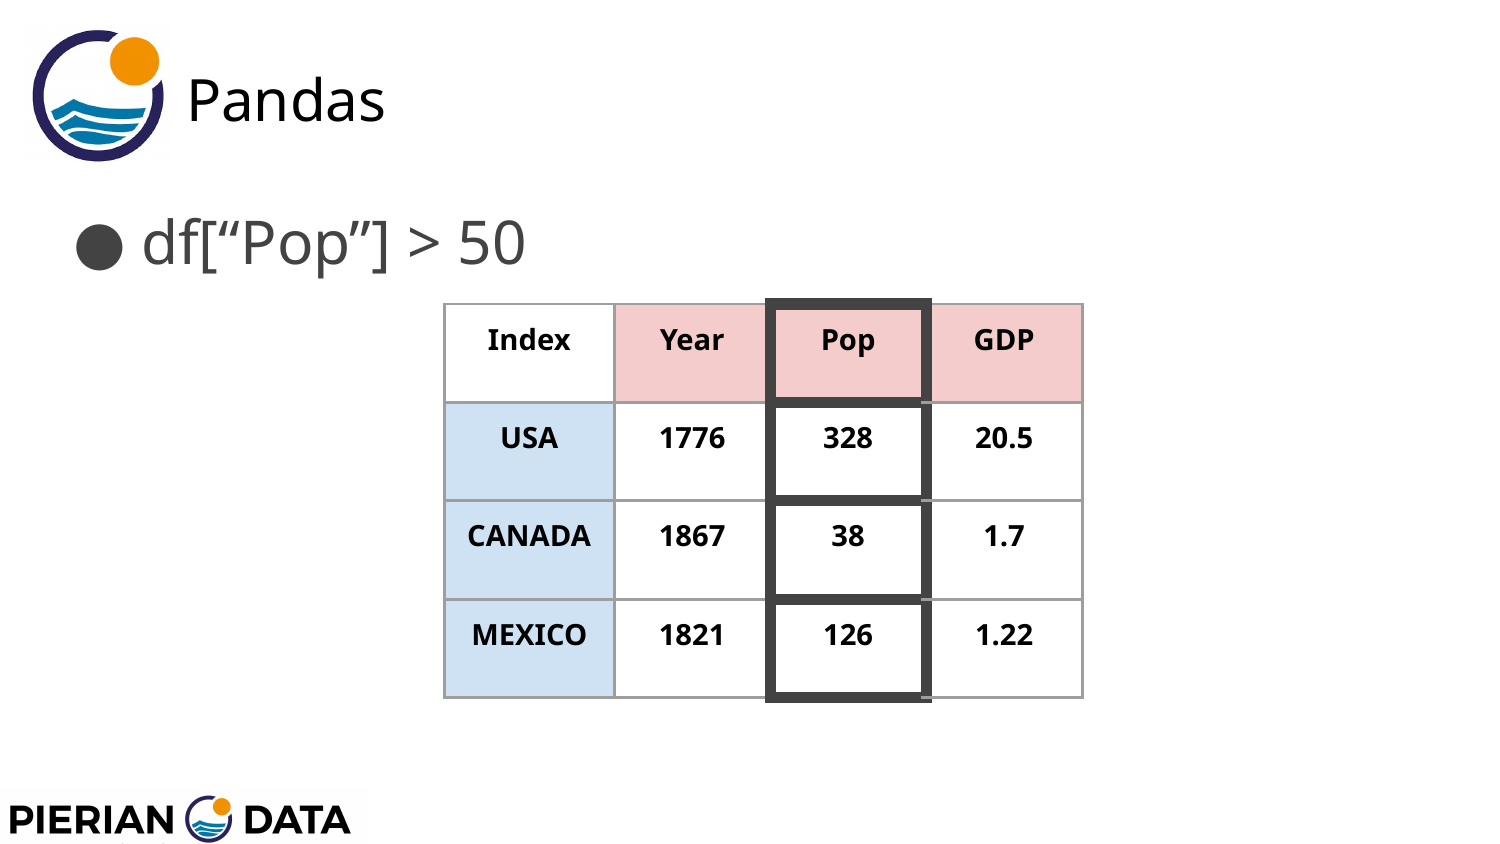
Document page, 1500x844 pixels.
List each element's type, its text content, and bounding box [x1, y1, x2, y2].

table_header Year [616, 305, 765, 401]
table_cell MEXICO [446, 601, 613, 696]
table_header Index [446, 305, 613, 401]
table_header GDP [932, 305, 1081, 401]
picture [0, 787, 368, 844]
table_cell 1.7 [932, 502, 1081, 598]
table_cell 1776 [616, 404, 765, 499]
table_cell 20.5 [932, 404, 1081, 499]
list df[“Pop”] > 50 [51, 189, 1476, 750]
table_cell 1821 [616, 601, 765, 696]
table_cell 126 [776, 605, 921, 692]
table_cell CANADA [446, 502, 613, 598]
table_header Pop [776, 310, 921, 397]
table_cell 1867 [616, 502, 765, 598]
table_cell 328 [776, 408, 921, 495]
title Pandas [176, 48, 1449, 143]
table_cell 1.22 [932, 601, 1081, 696]
picture [24, 24, 172, 167]
table_cell USA [446, 404, 613, 499]
table_cell 38 [776, 506, 921, 594]
